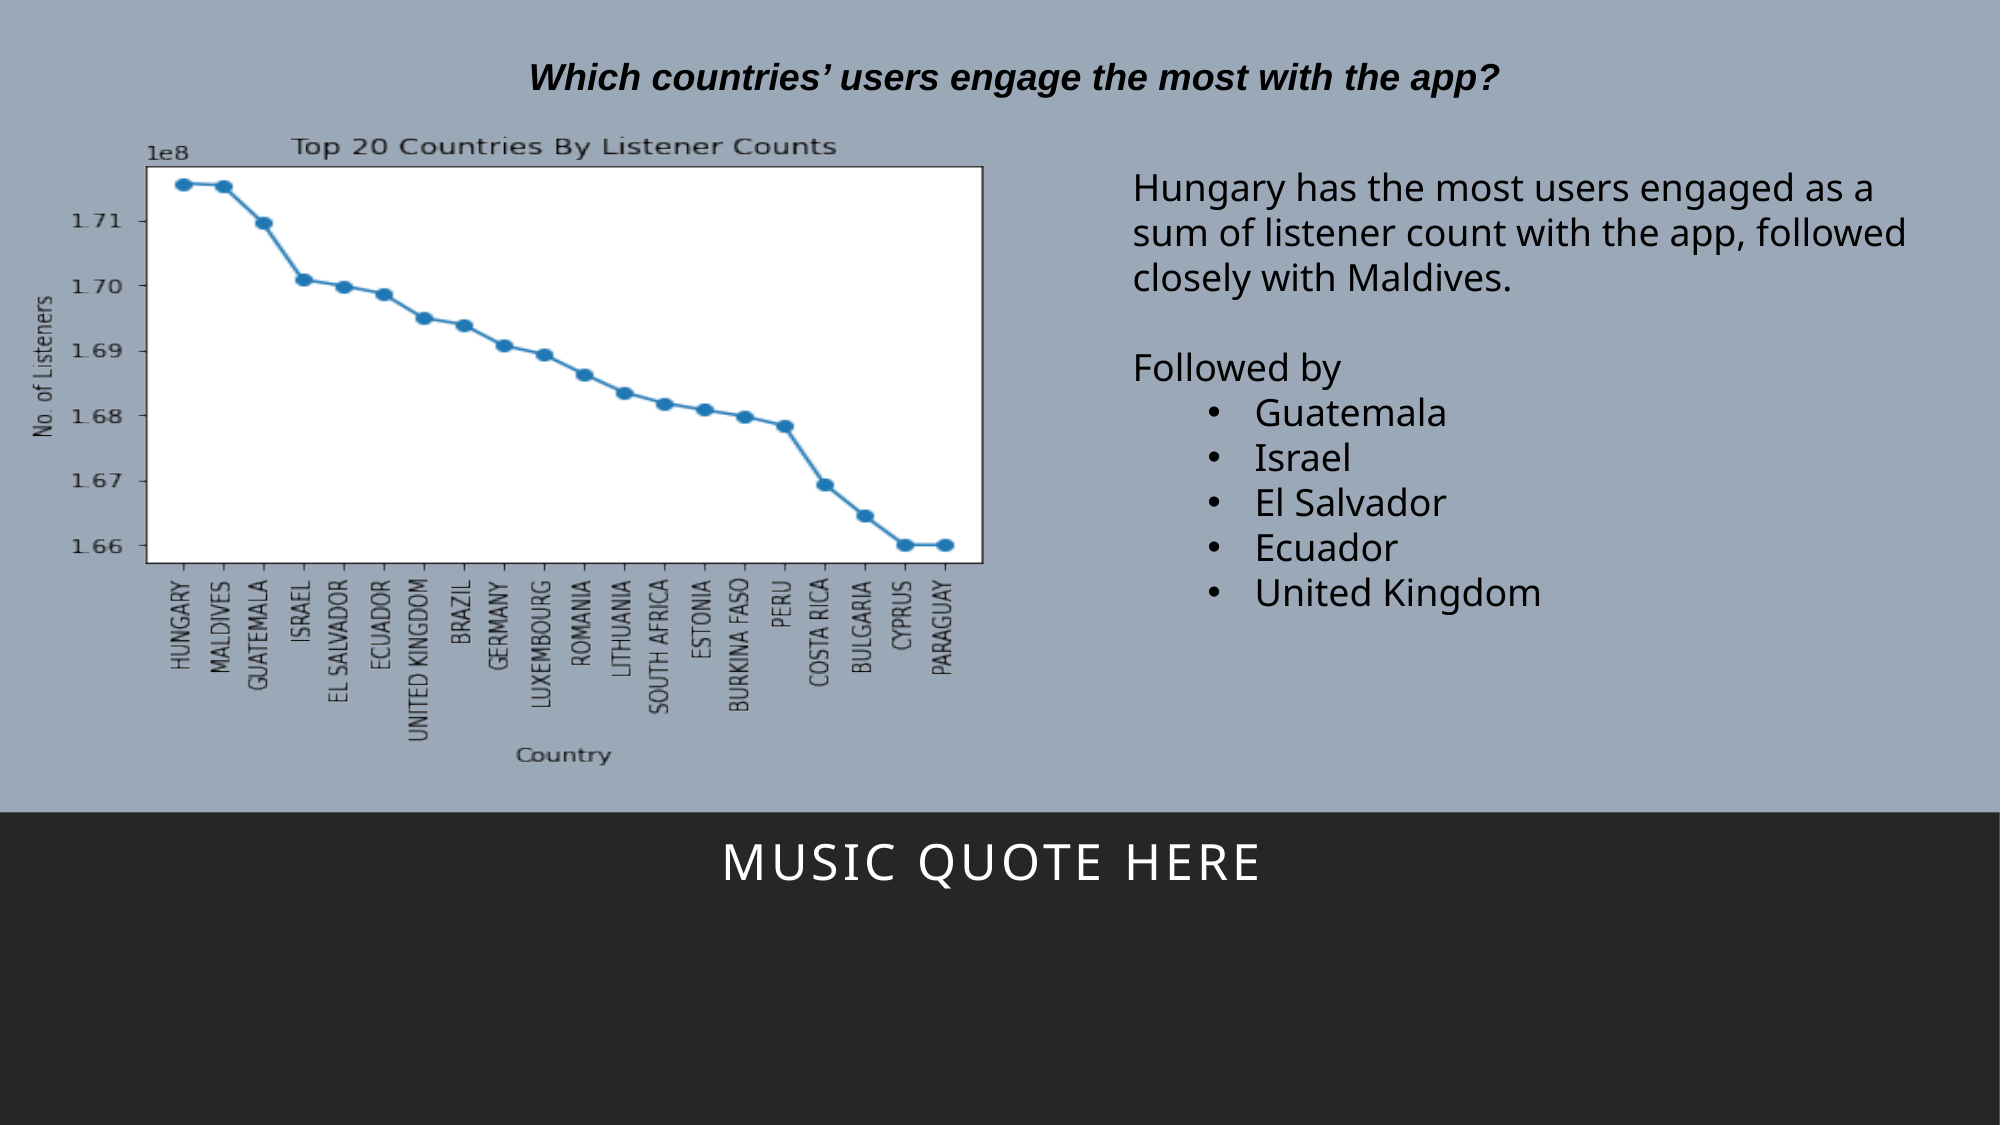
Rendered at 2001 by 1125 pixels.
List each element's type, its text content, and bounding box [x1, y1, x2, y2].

text_box [0, 811, 2000, 1125]
picture [18, 123, 1001, 779]
text_box [0, 0, 2000, 811]
subtitle Music quote here [166, 816, 1817, 1125]
text_box Hungary has the most users engaged as a sum of listener count with the app, followed closely with Maldives. Followed by Guatemala Israel El Salvador Ecuador United Kingdom [1117, 156, 1925, 667]
text_box Which countries’ users engage the most with the app? [514, 42, 1527, 176]
